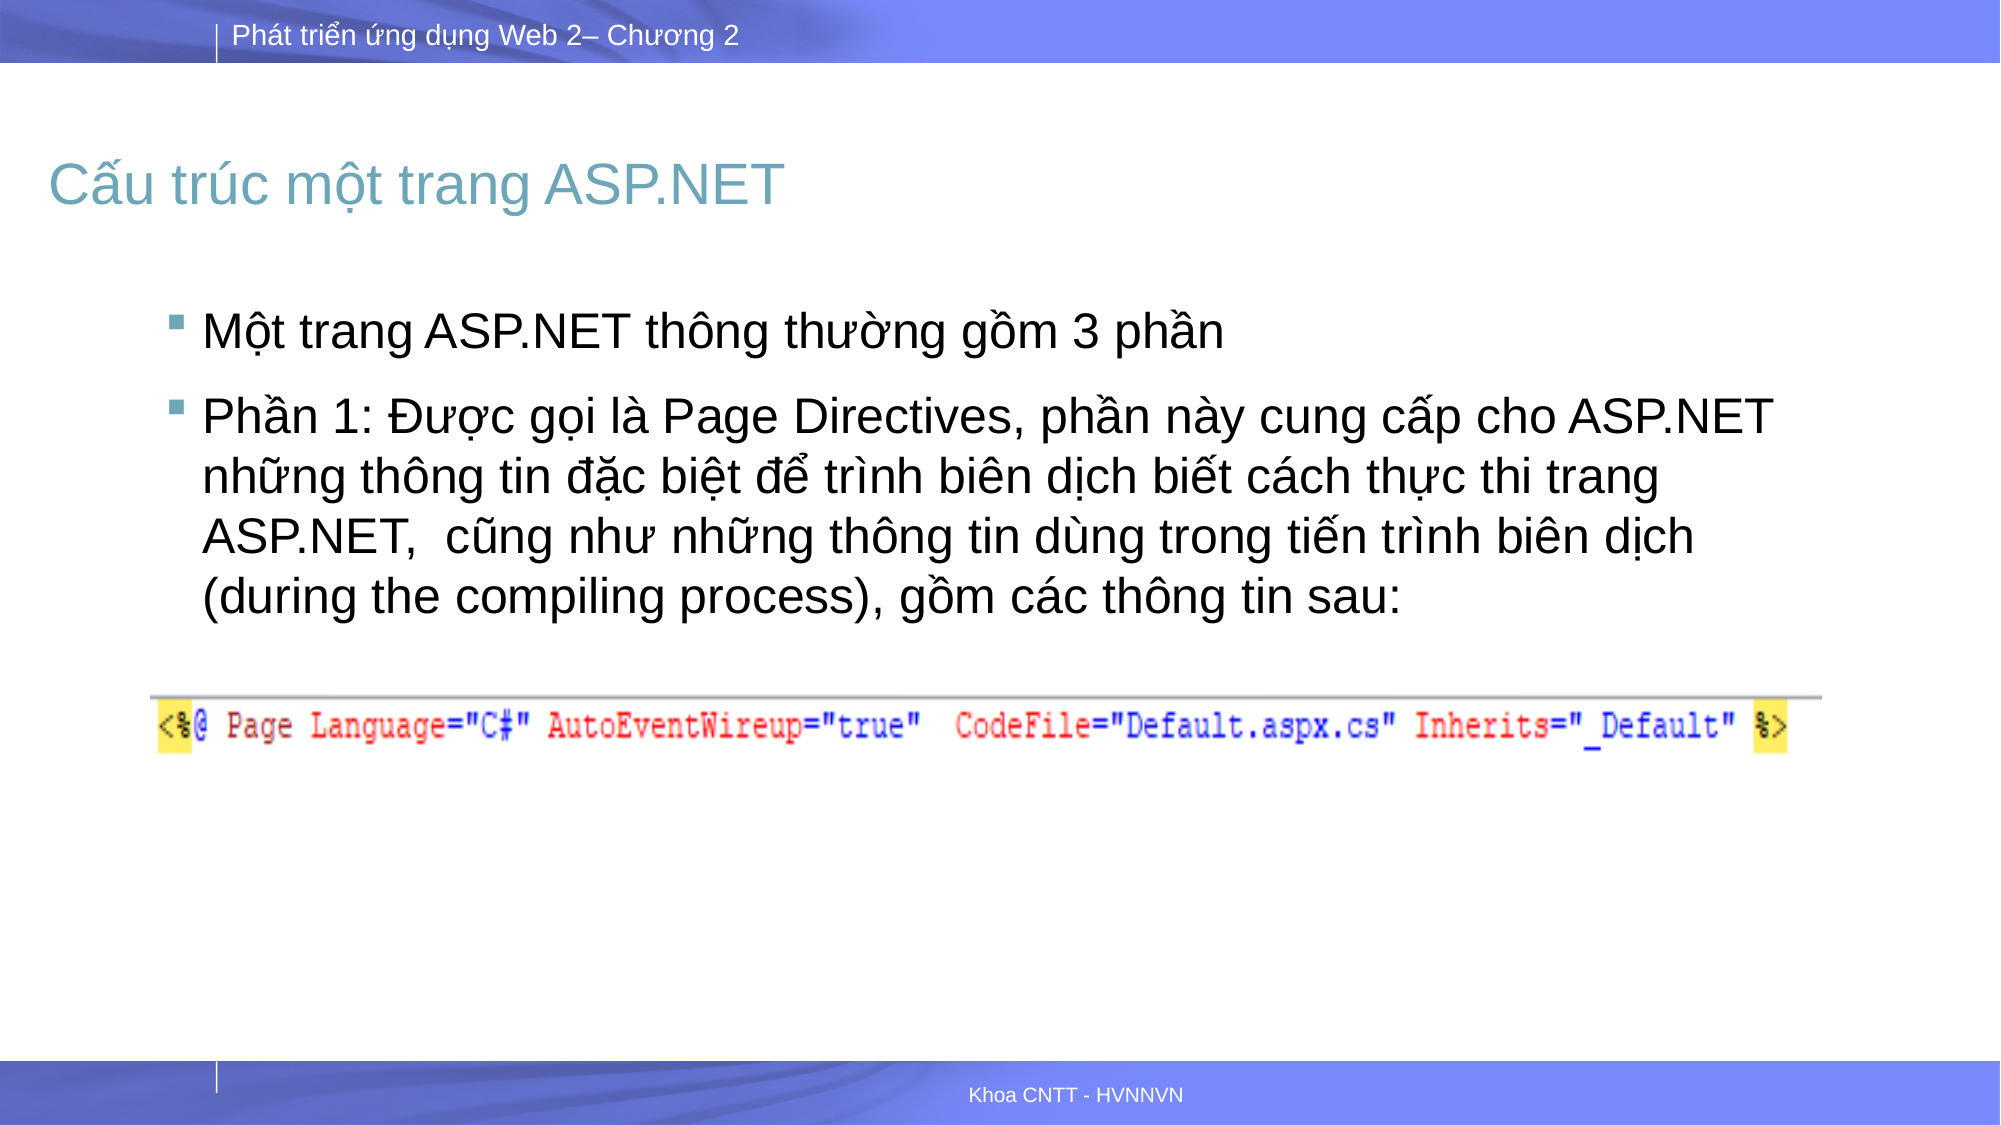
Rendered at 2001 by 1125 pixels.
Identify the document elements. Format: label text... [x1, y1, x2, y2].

title Cấu trúc một trang ASP.NET [33, 142, 1838, 225]
picture [149, 694, 1822, 781]
list Một trang ASP.NET thông thường gồm 3 phần Phần 1: Được gọi là Page Directives, phần này cung cấp cho ASP.NET những thông tin đặc biệt để trình biên dịch biết cách thực thi trang ASP.NET, cũng như những thông tin dùng trong tiến trình biên dịch (during the compiling process), gồm các thông tin sau: [149, 291, 1851, 932]
picture [0, 1061, 2000, 1125]
picture [0, 0, 2000, 63]
